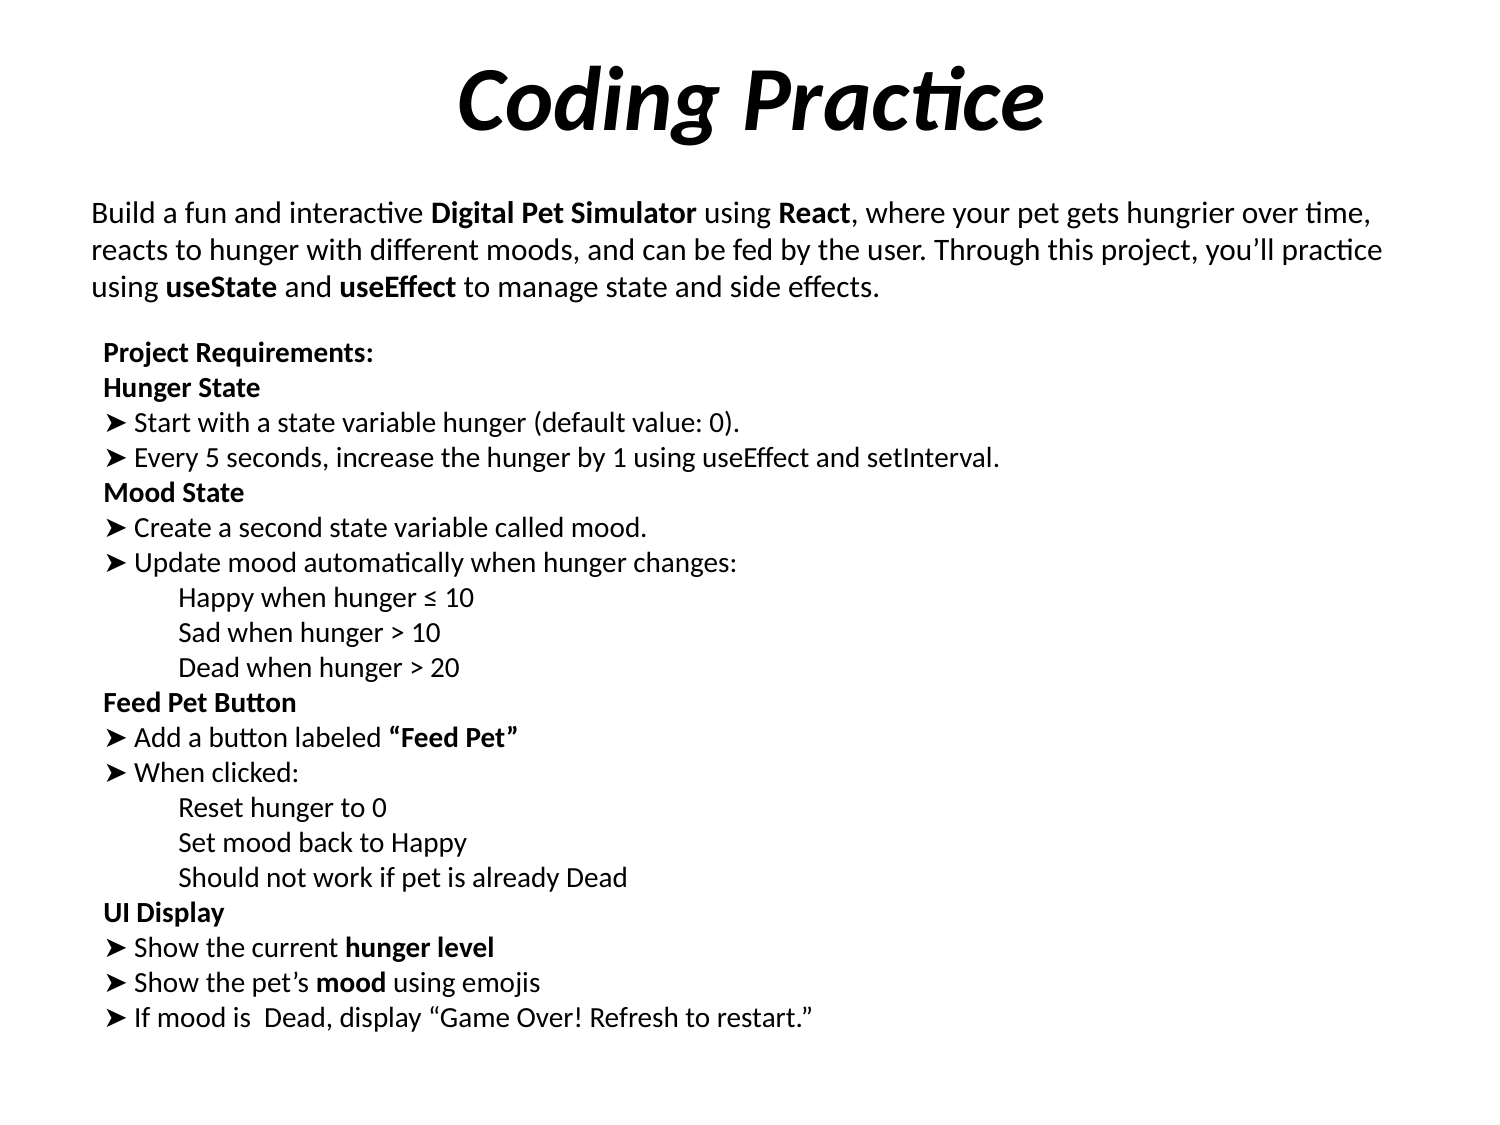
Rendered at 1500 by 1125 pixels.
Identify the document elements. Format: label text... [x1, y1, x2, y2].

title Coding Practice [76, 0, 1427, 188]
text_box Build a fun and interactive Digital Pet Simulator using React, where your pet gets hungrier over time, reacts to hunger with different moods, and can be fed by the user. Through this project, you’ll practice using useState and useEffect to manage state and side effects. [76, 184, 1412, 312]
text_box Project Requirements: Hunger State ➤ Start with a state variable hunger (default value: 0). ➤ Every 5 seconds, increase the hunger by 1 using useEffect and setInterval. Mood State ➤ Create a second state variable called mood. ➤ Update mood automatically when hunger changes: Happy when hunger ≤ 10 Sad when hunger > 10 Dead when hunger > 20 Feed Pet Button ➤ Add a button labeled “Feed Pet” ➤ When clicked: Reset hunger to 0 Set mood back to Happy Should not work if pet is already Dead UI Display ➤ Show the current hunger level ➤ Show the pet’s mood using emojis ➤ If mood is Dead, display “Game Over! Refresh to restart.” [88, 326, 1424, 1076]
